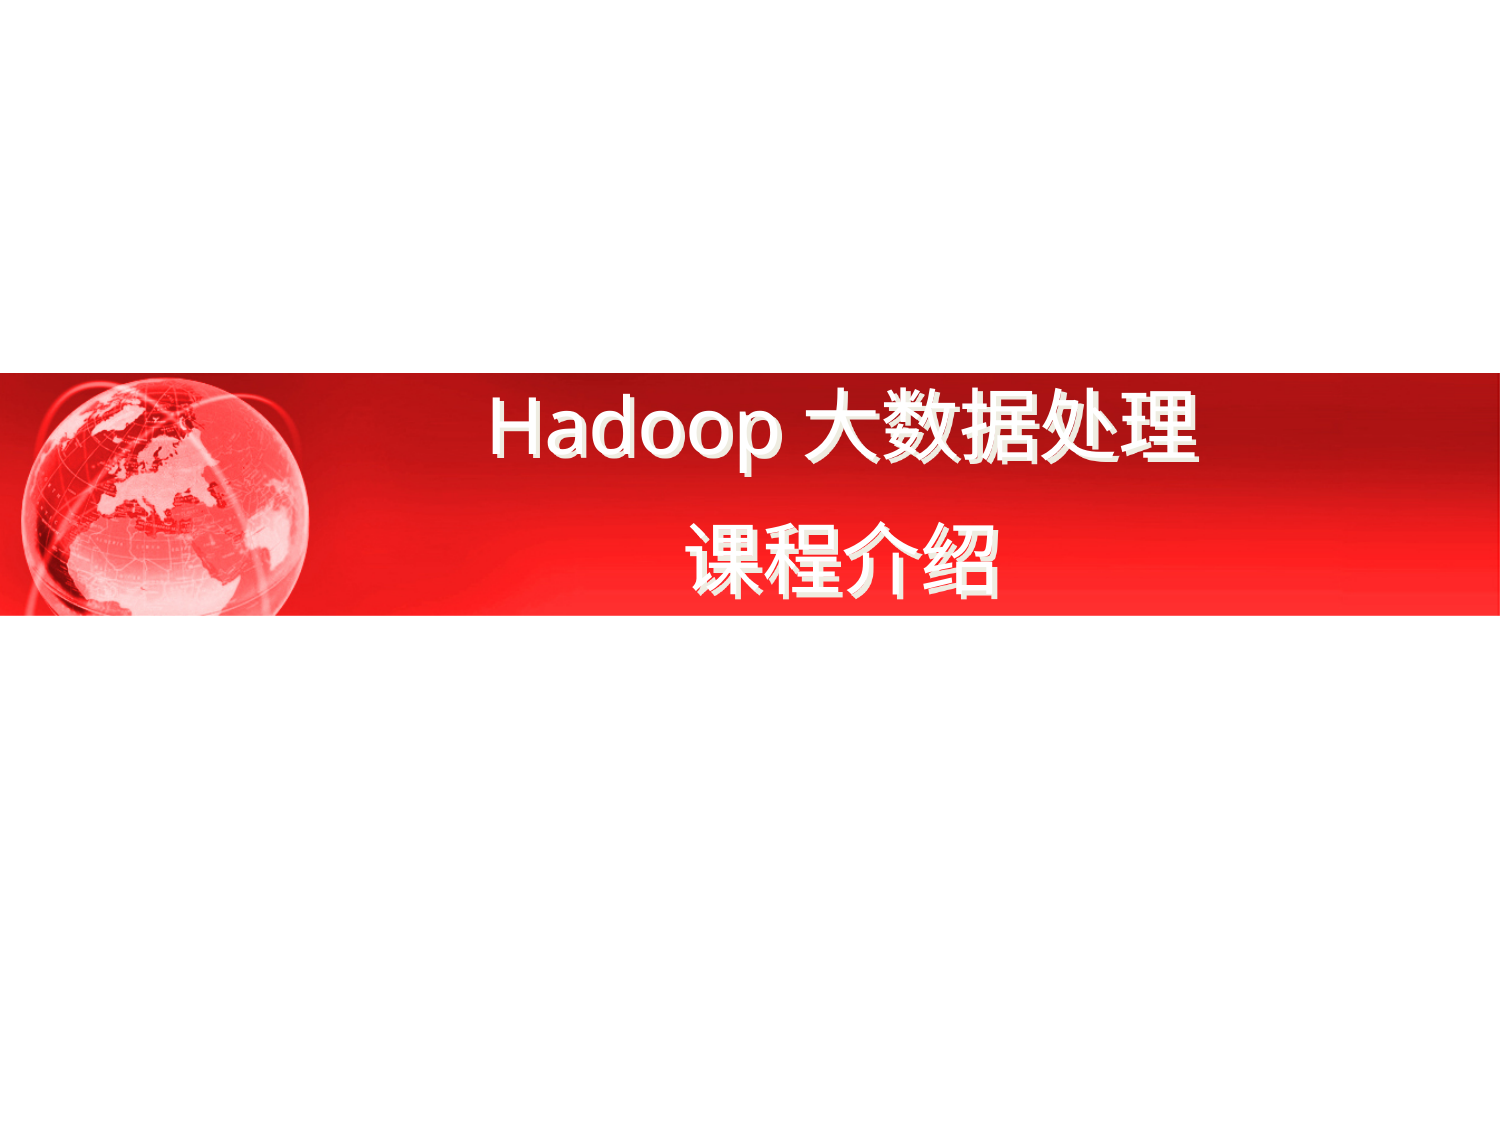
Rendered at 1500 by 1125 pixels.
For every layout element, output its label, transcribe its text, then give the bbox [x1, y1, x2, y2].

text_box Hadoop大数据处理 课程介绍 [384, 367, 1299, 371]
picture [0, 373, 1500, 617]
